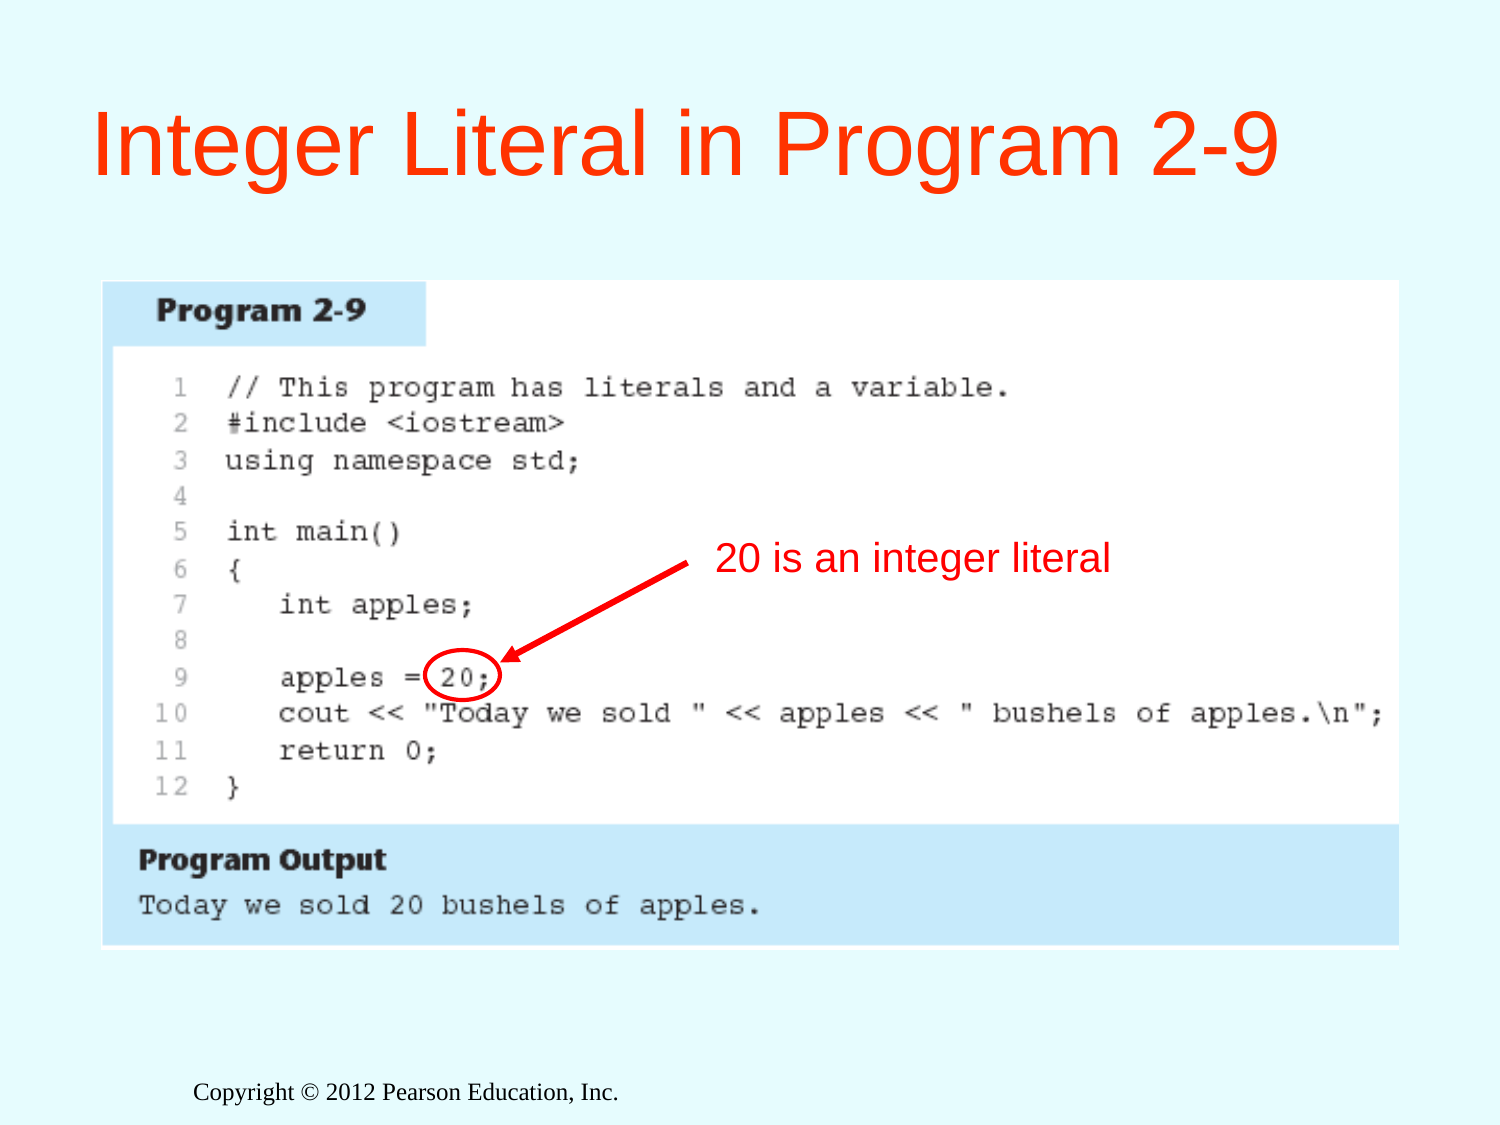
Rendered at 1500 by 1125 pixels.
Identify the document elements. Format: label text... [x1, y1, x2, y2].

title Integer Literal in Program 2-9 [75, 45, 1425, 233]
picture [101, 280, 1399, 951]
